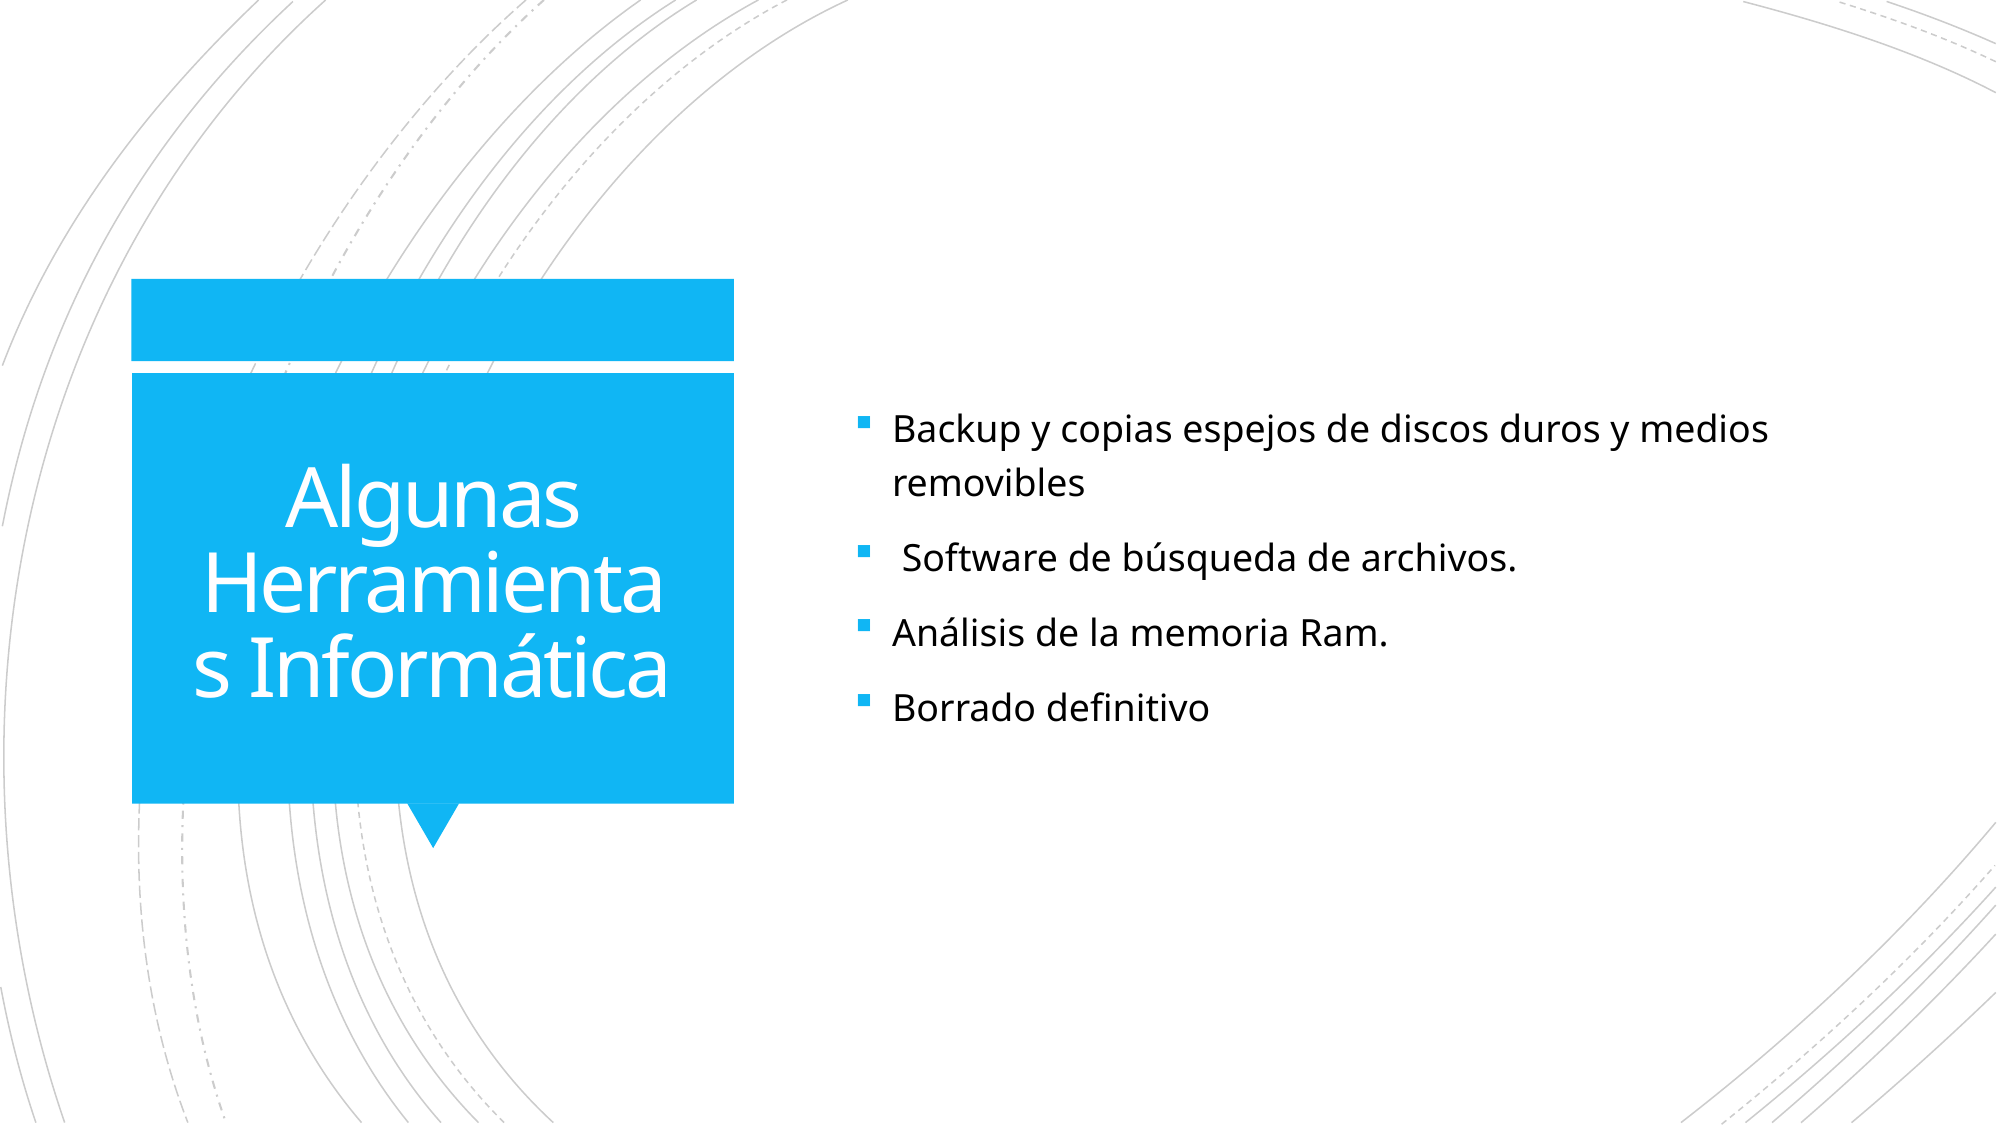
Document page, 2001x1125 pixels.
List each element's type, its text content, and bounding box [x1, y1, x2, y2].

list Backup y copias espejos de discos duros y medios removibles Software de búsqueda de archivos. Análisis de la memoria Ram. Borrado definitivo [839, 131, 1871, 993]
title Algunas Herramientas Informática [145, 385, 720, 789]
